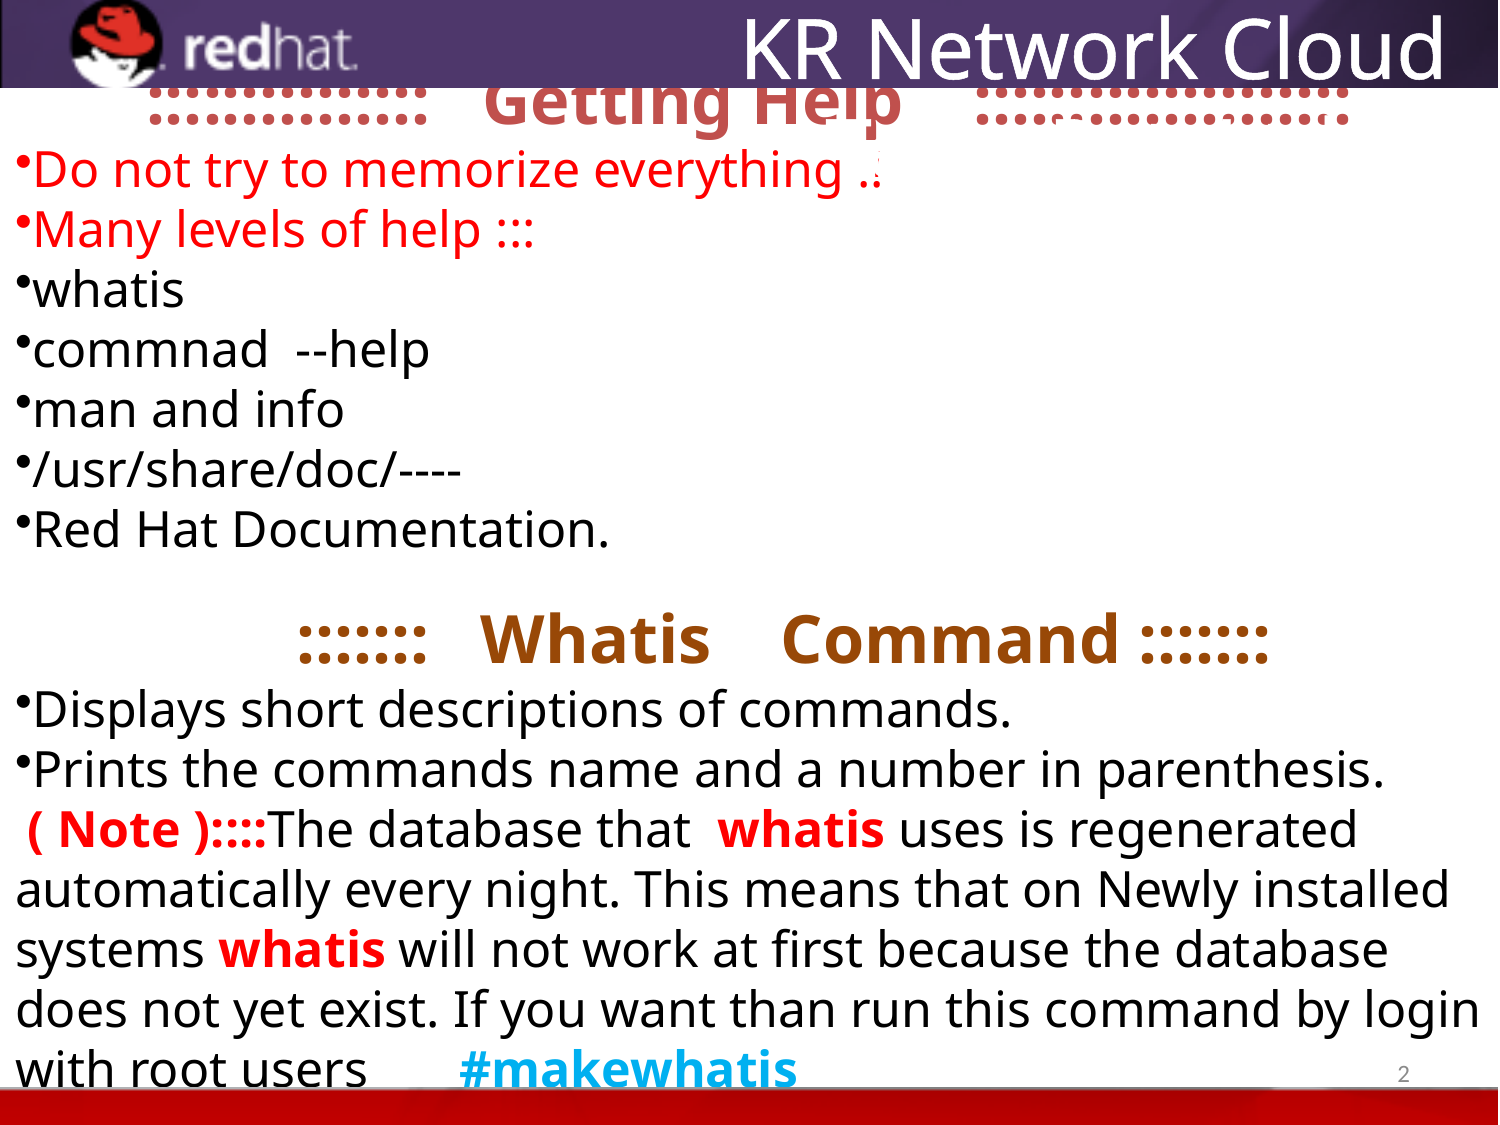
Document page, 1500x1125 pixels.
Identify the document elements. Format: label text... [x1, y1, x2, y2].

text_box KR Network Cloud Tech. Pvt. Ltd. [677, 95, 1500, 203]
slide_number 2 [1074, 1042, 1425, 1085]
picture [0, 1087, 1499, 1125]
text_box ::::::::::::::: Getting Help :::::::::::::::::::: Do not try to memorize everything .! Many levels of help ::: whatis commnad --help man and info /usr/share/doc/---- Red Hat Documentation. ::::::: Whatis Command ::::::: Displays short descriptions of commands. Prints the commands name and a number in parenthesis. ( Note )::::The database that whatis uses is regenerated automatically every night. This means that on Newly installed systems whatis will not work at first because the database does not yet exist. If you want than run this command by login with root users #makewhatis [0, 96, 1500, 1087]
picture [0, 0, 1499, 88]
